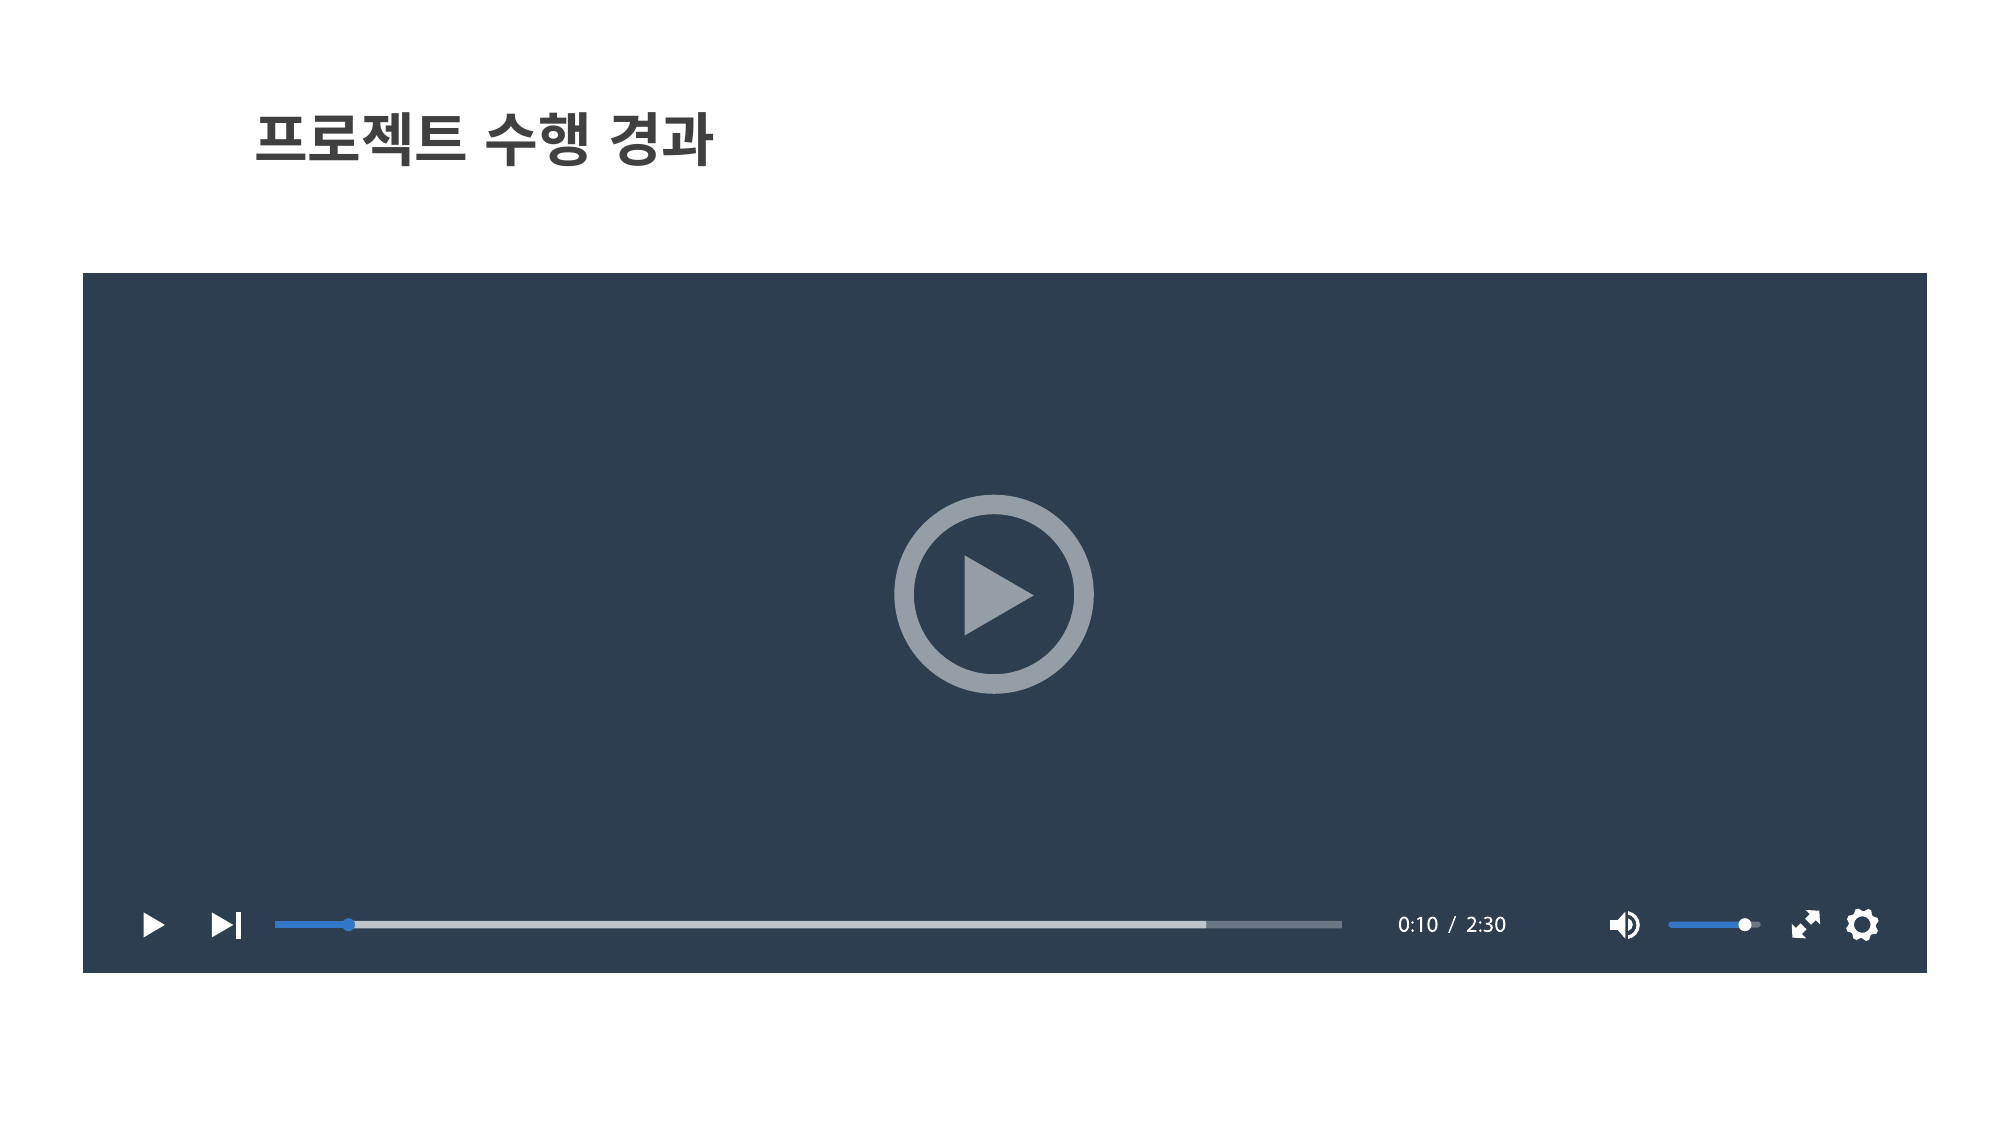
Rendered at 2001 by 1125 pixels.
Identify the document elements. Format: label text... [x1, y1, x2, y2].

text_box 프로젝트 수행 경과 [239, 95, 1038, 181]
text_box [82, 273, 1928, 973]
